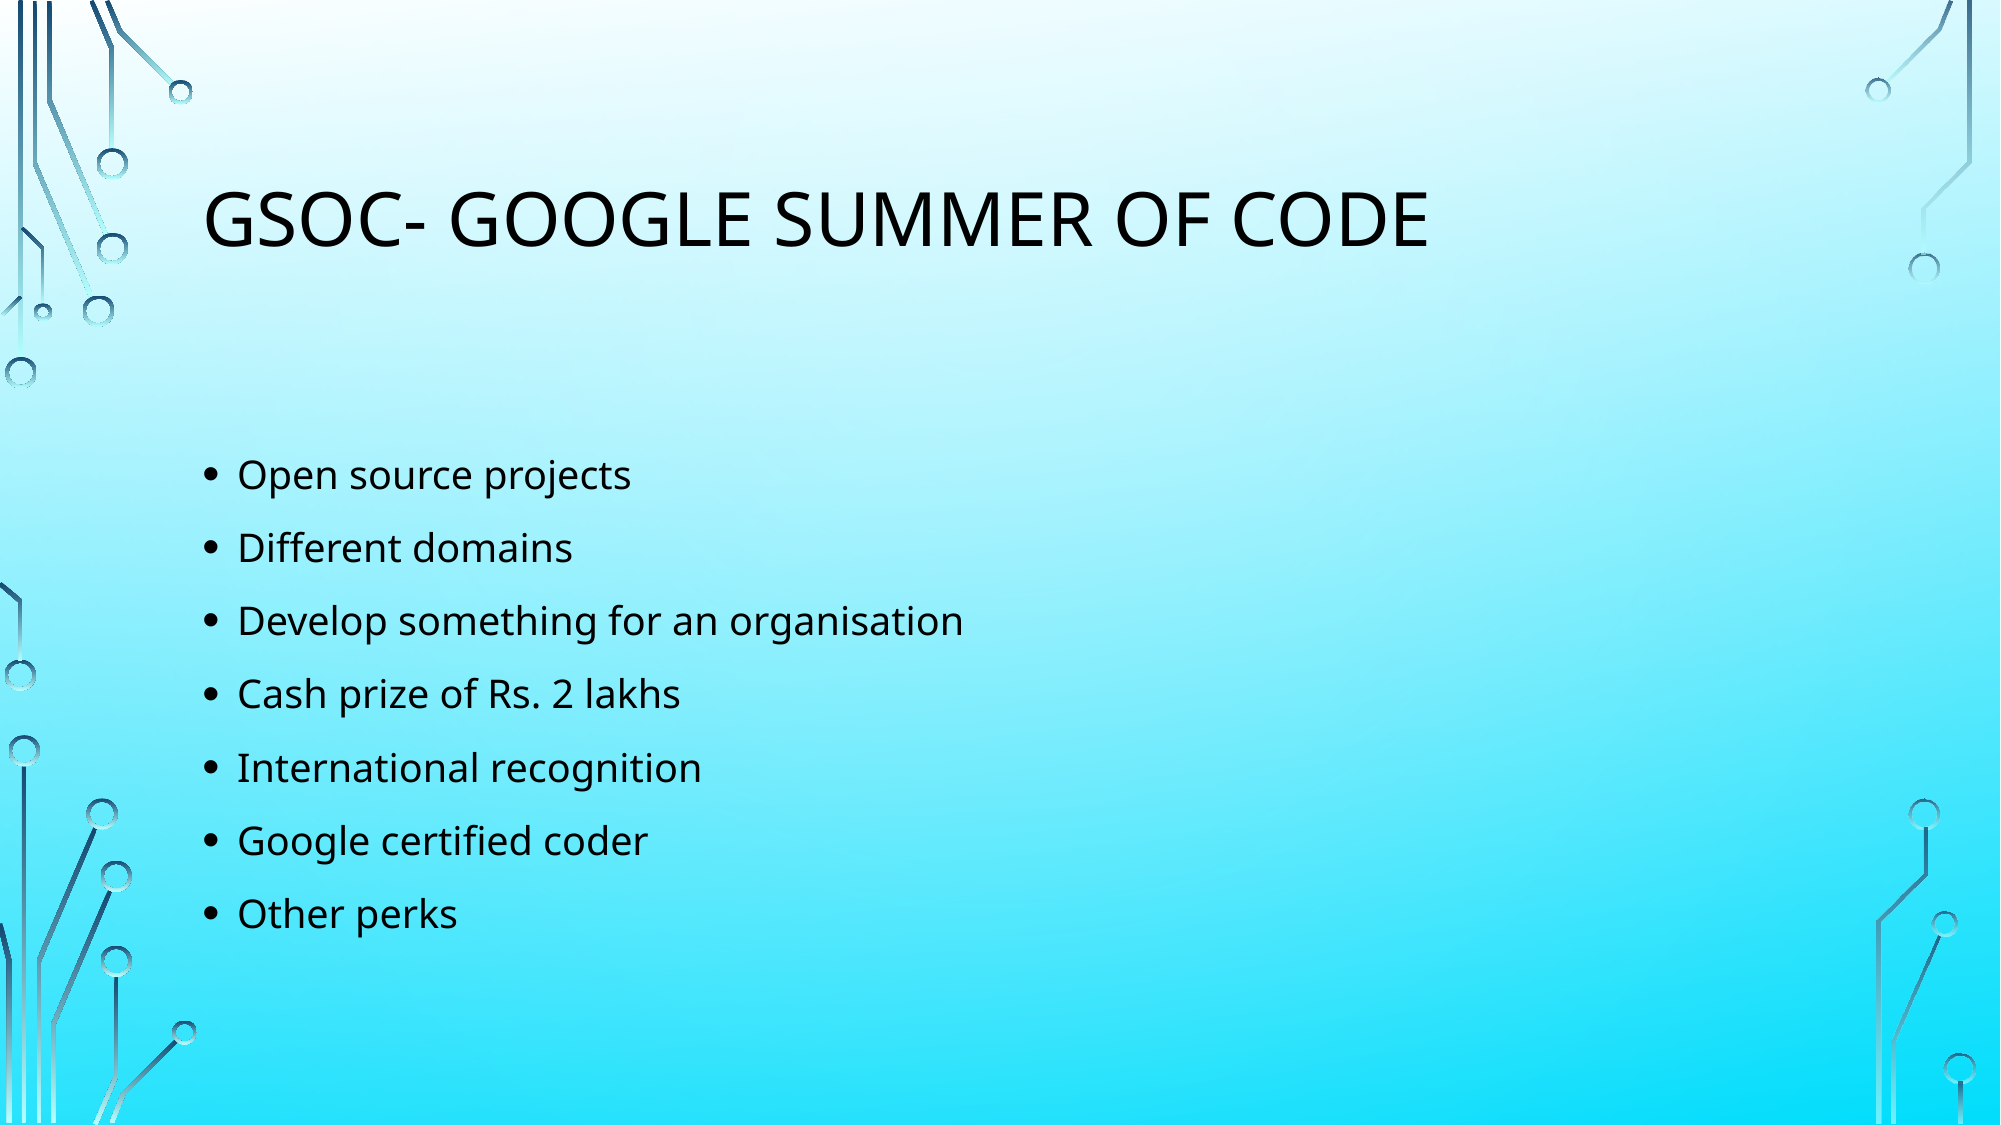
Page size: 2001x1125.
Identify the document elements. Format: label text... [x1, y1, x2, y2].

title Gsoc- google summer of code [187, 101, 1813, 344]
list Open source projects Different domains Develop something for an organisation Cash prize of Rs. 2 lakhs International recognition Google certified coder Other perks [187, 369, 1813, 950]
